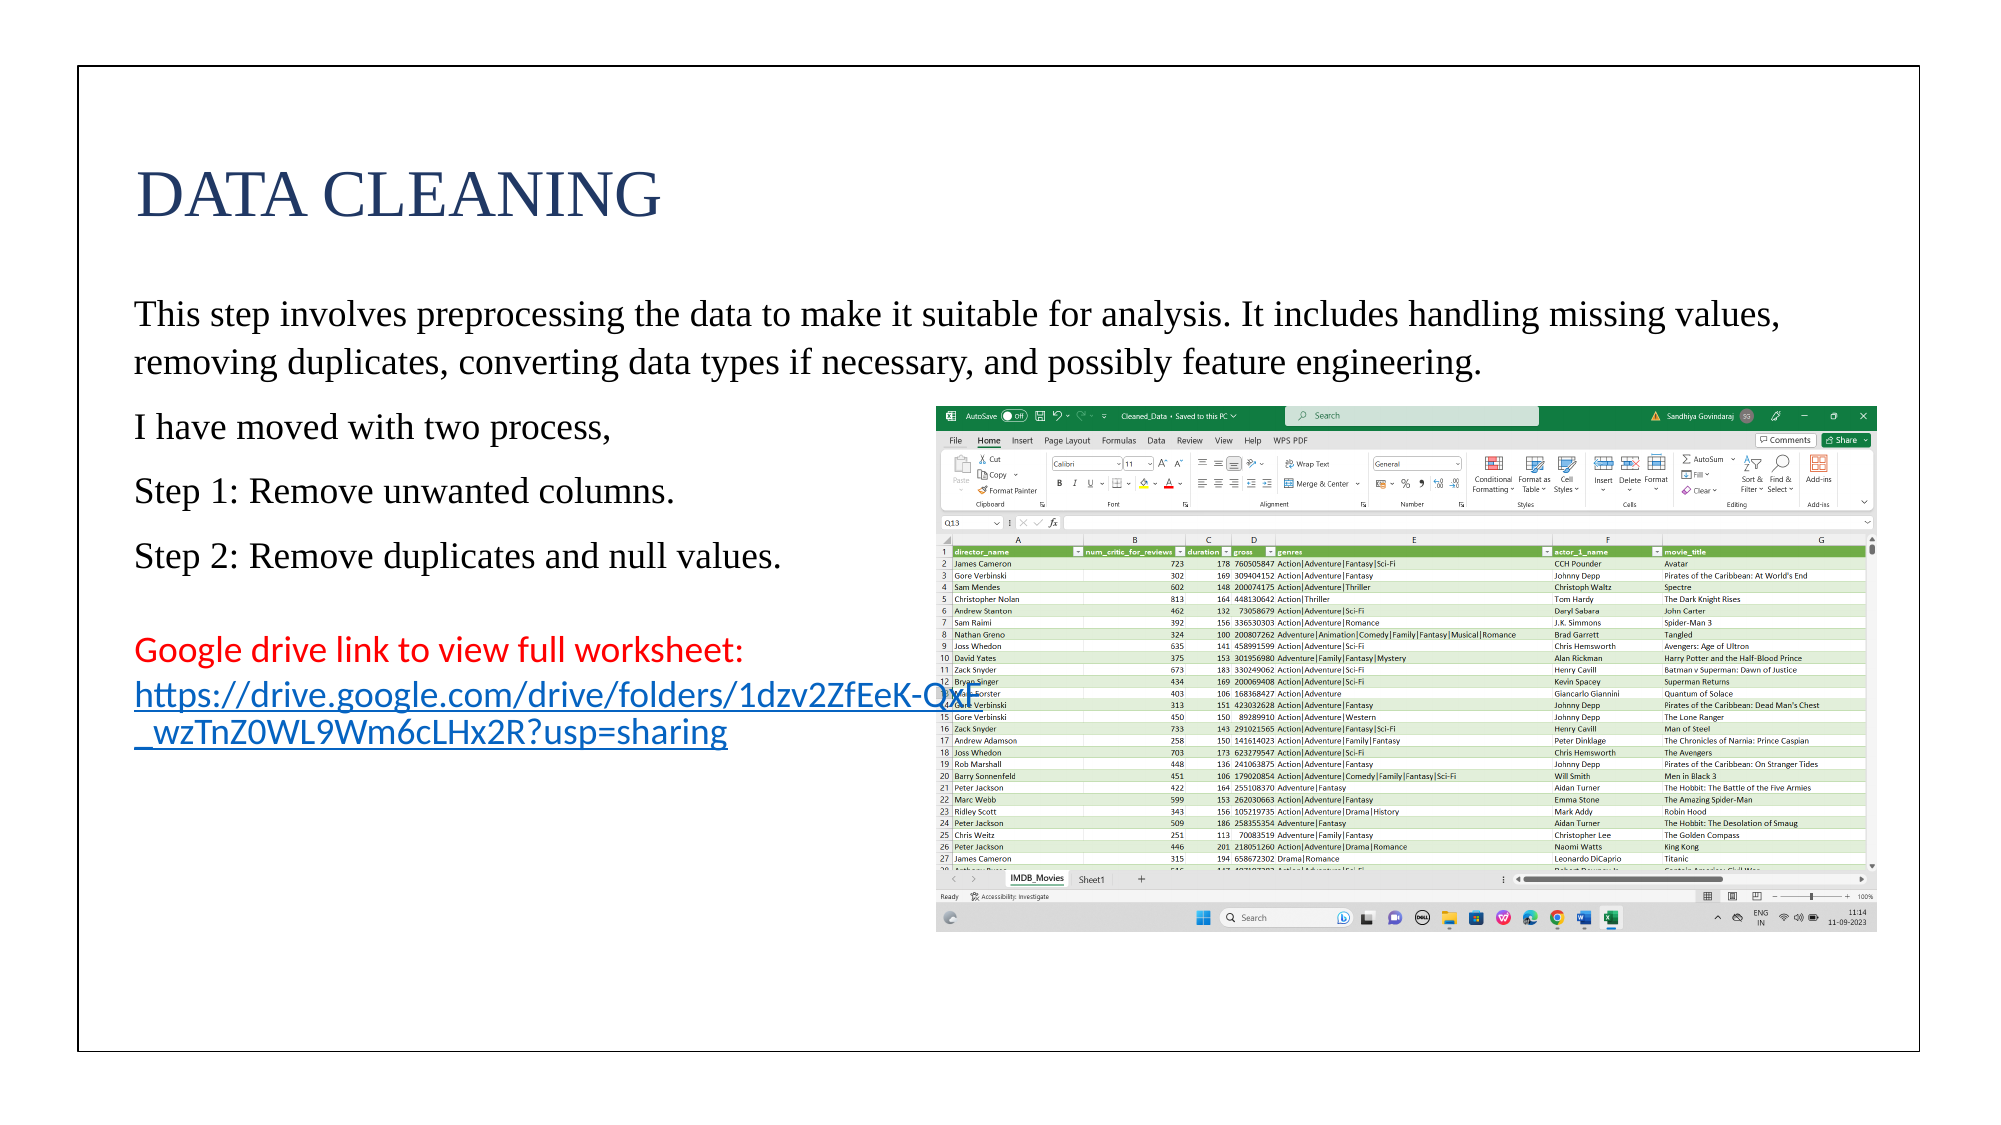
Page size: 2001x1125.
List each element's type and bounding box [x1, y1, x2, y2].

text_box [78, 65, 1920, 1052]
picture [936, 406, 1877, 932]
